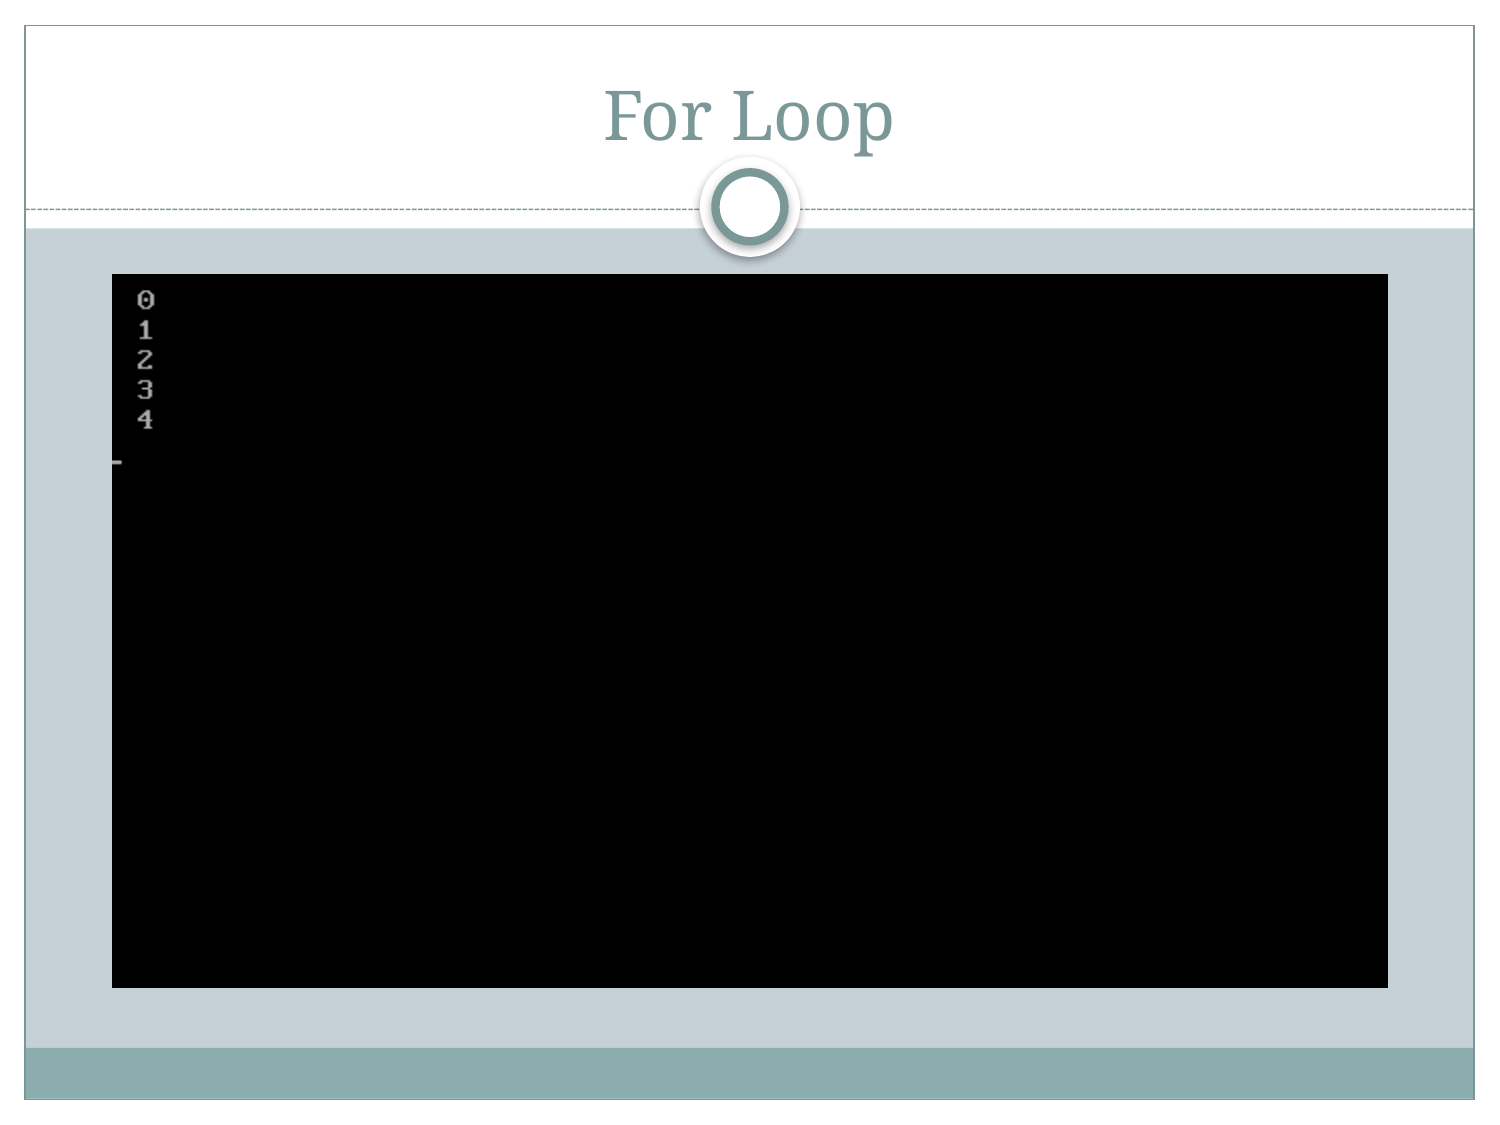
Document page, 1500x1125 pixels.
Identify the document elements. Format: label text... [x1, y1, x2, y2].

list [112, 274, 1388, 988]
title For Loop [49, 37, 1450, 162]
